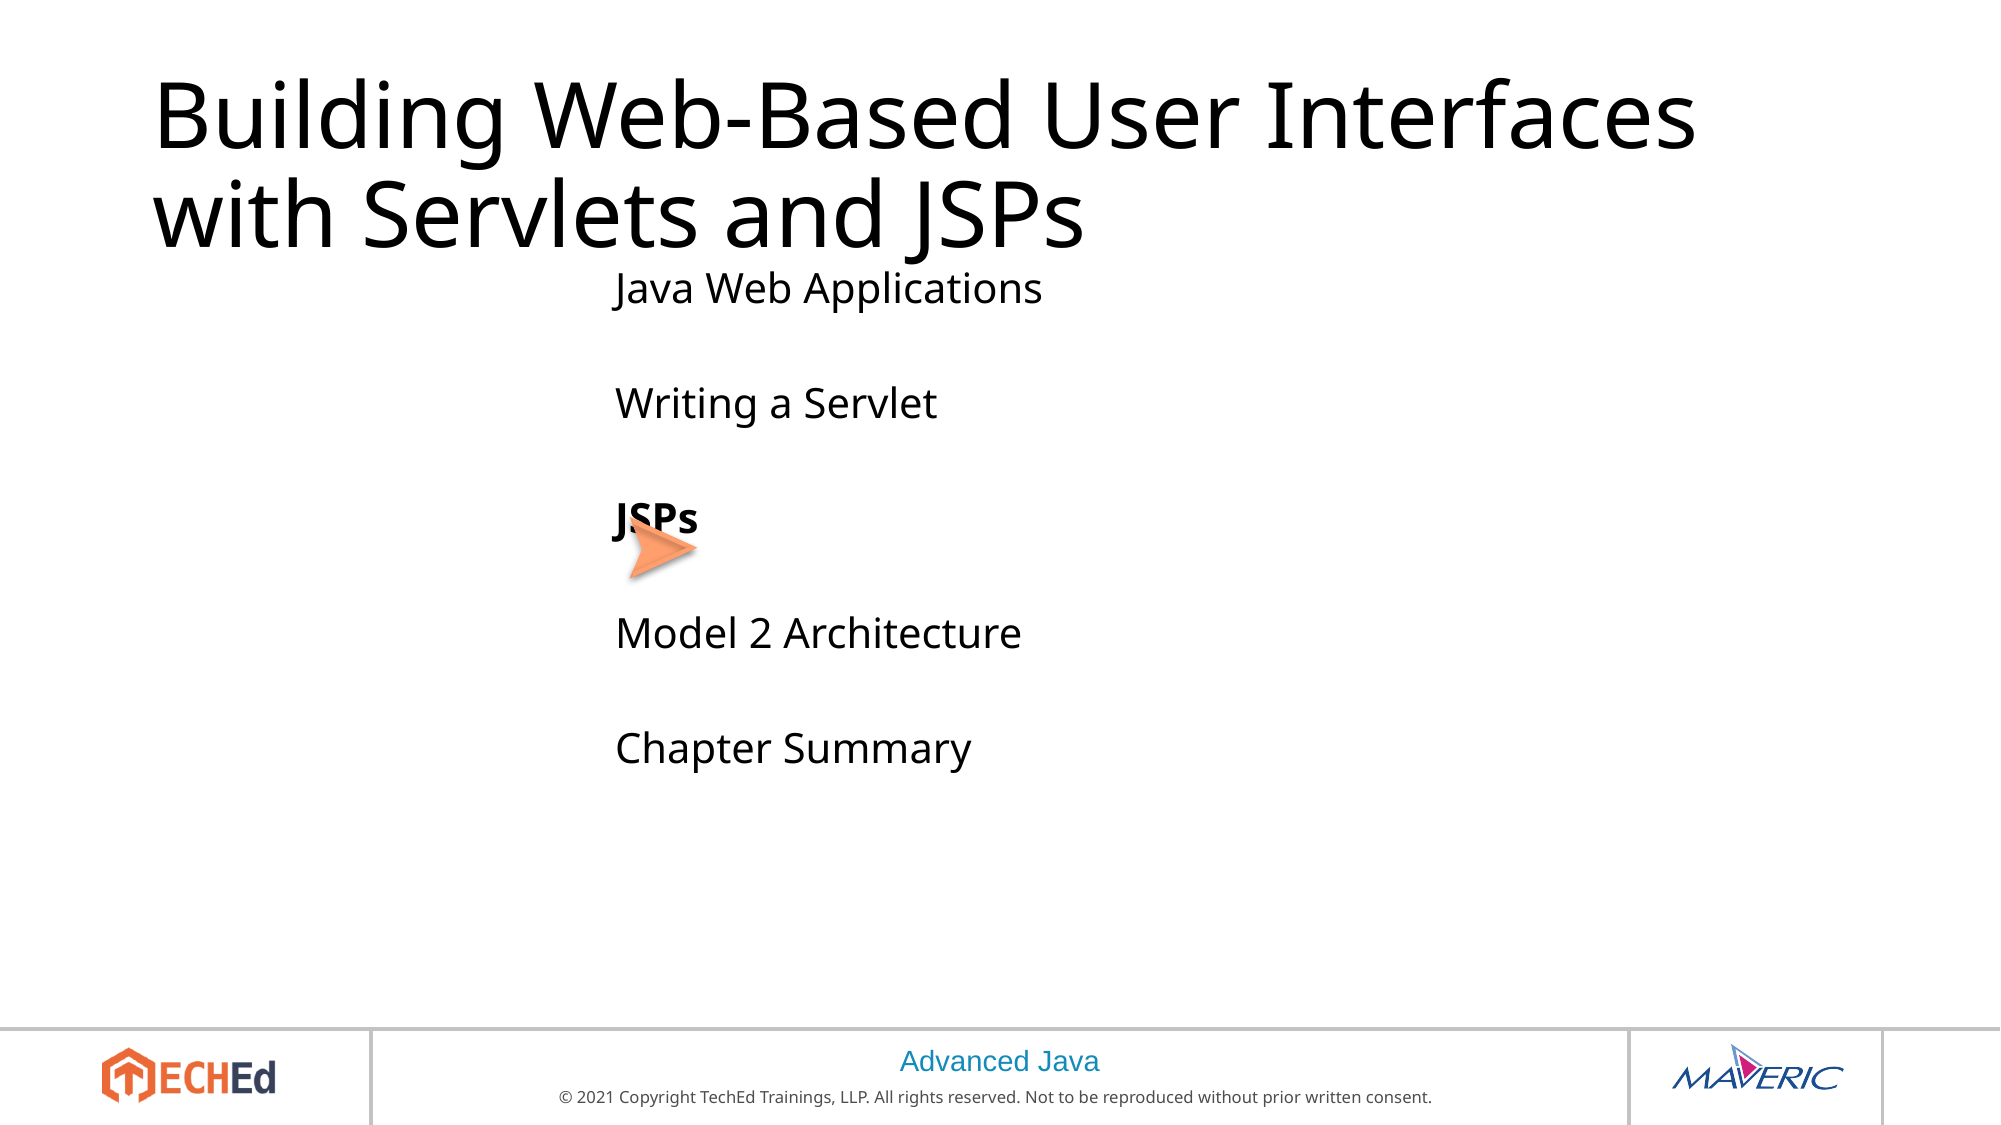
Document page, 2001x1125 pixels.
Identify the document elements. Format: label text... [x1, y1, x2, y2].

picture [1662, 1018, 1852, 1125]
picture [102, 1047, 276, 1110]
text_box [629, 516, 698, 579]
title Building Web-Based User Interfaces with Servlets and JSPs [137, 59, 1863, 278]
list Java Web Applications Writing a Servlet JSPs Model 2 Architecture Chapter Summary [600, 260, 1754, 1001]
